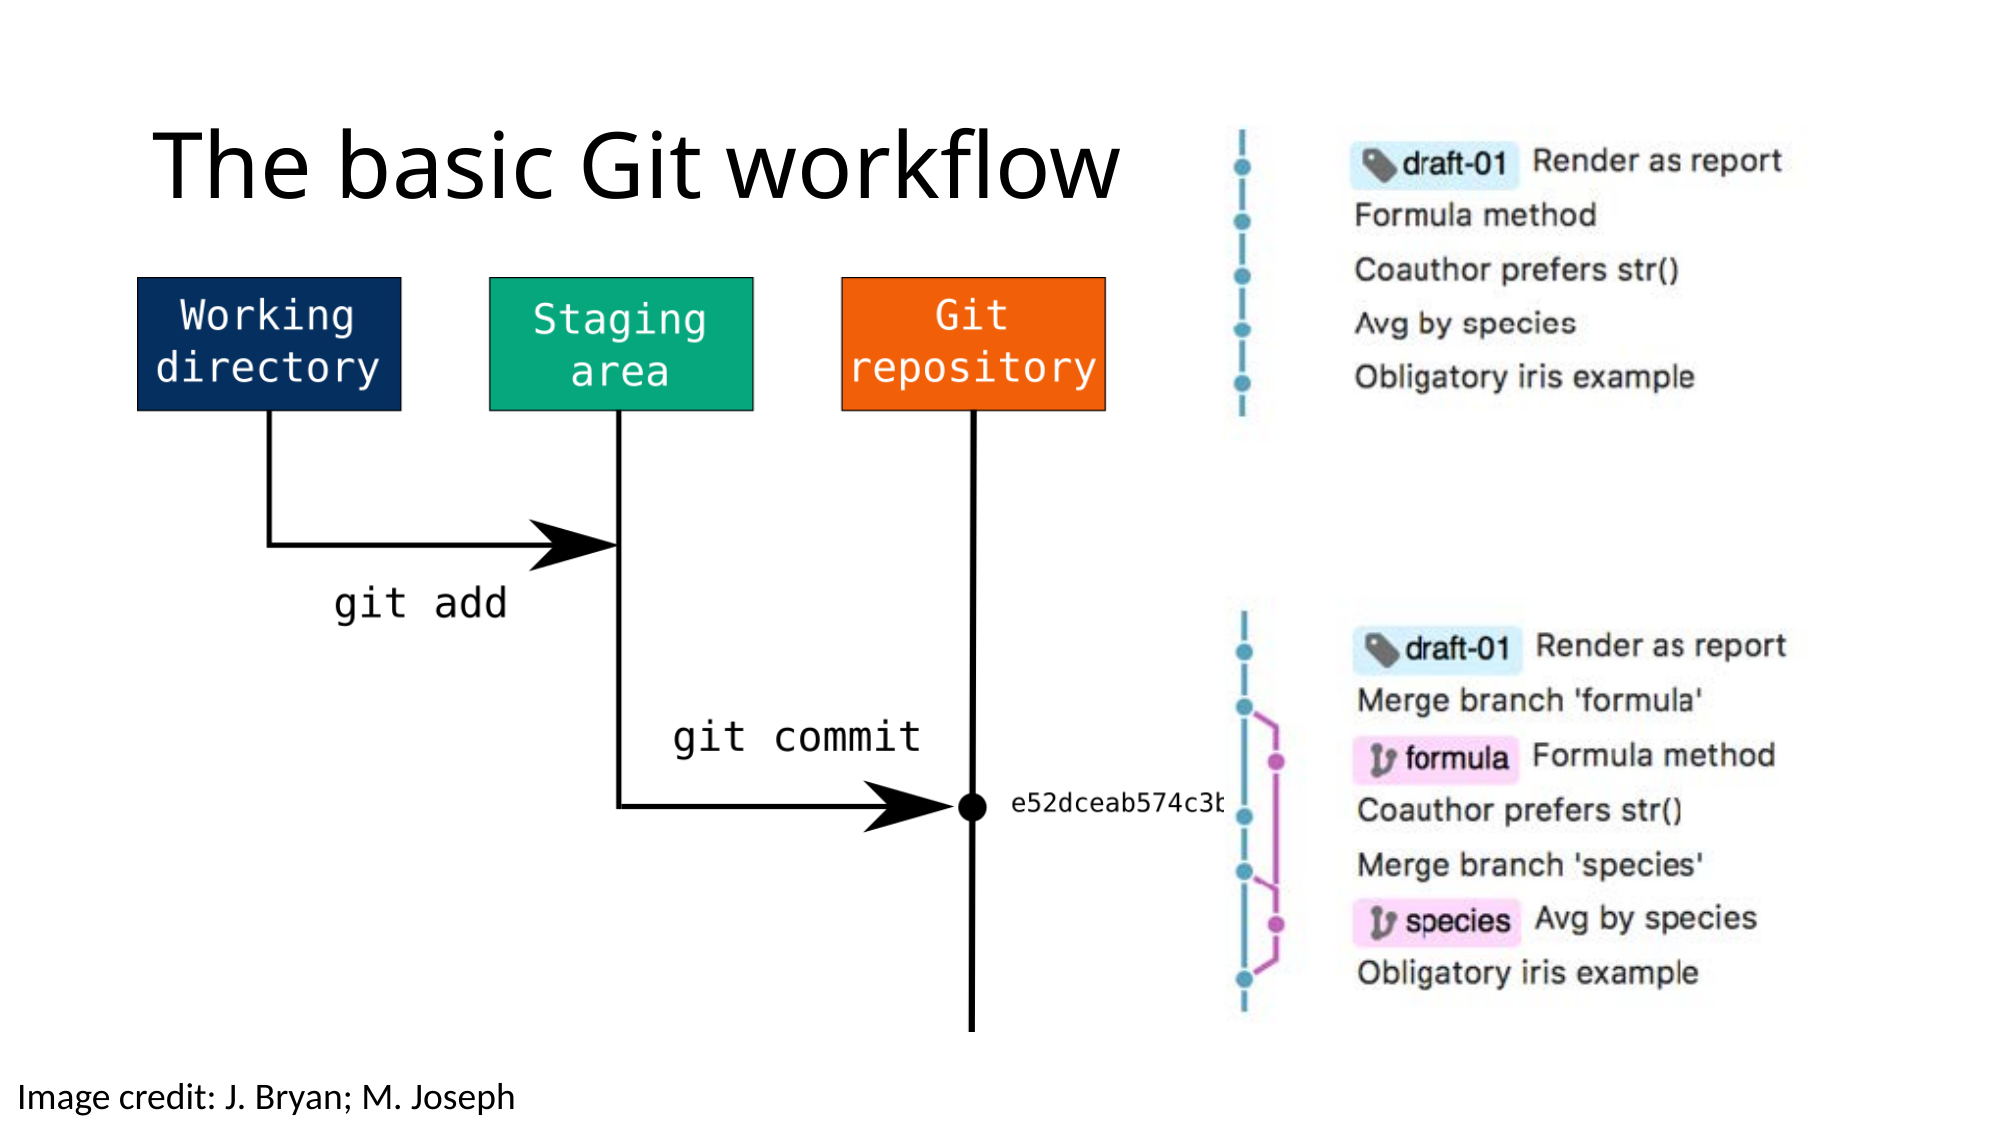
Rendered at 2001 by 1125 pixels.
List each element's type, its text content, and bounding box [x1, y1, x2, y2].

picture [137, 94, 1814, 1032]
text_box Image credit: J. Bryan; M. Joseph [2, 1064, 532, 1125]
title The basic Git workflow [137, 59, 1863, 278]
